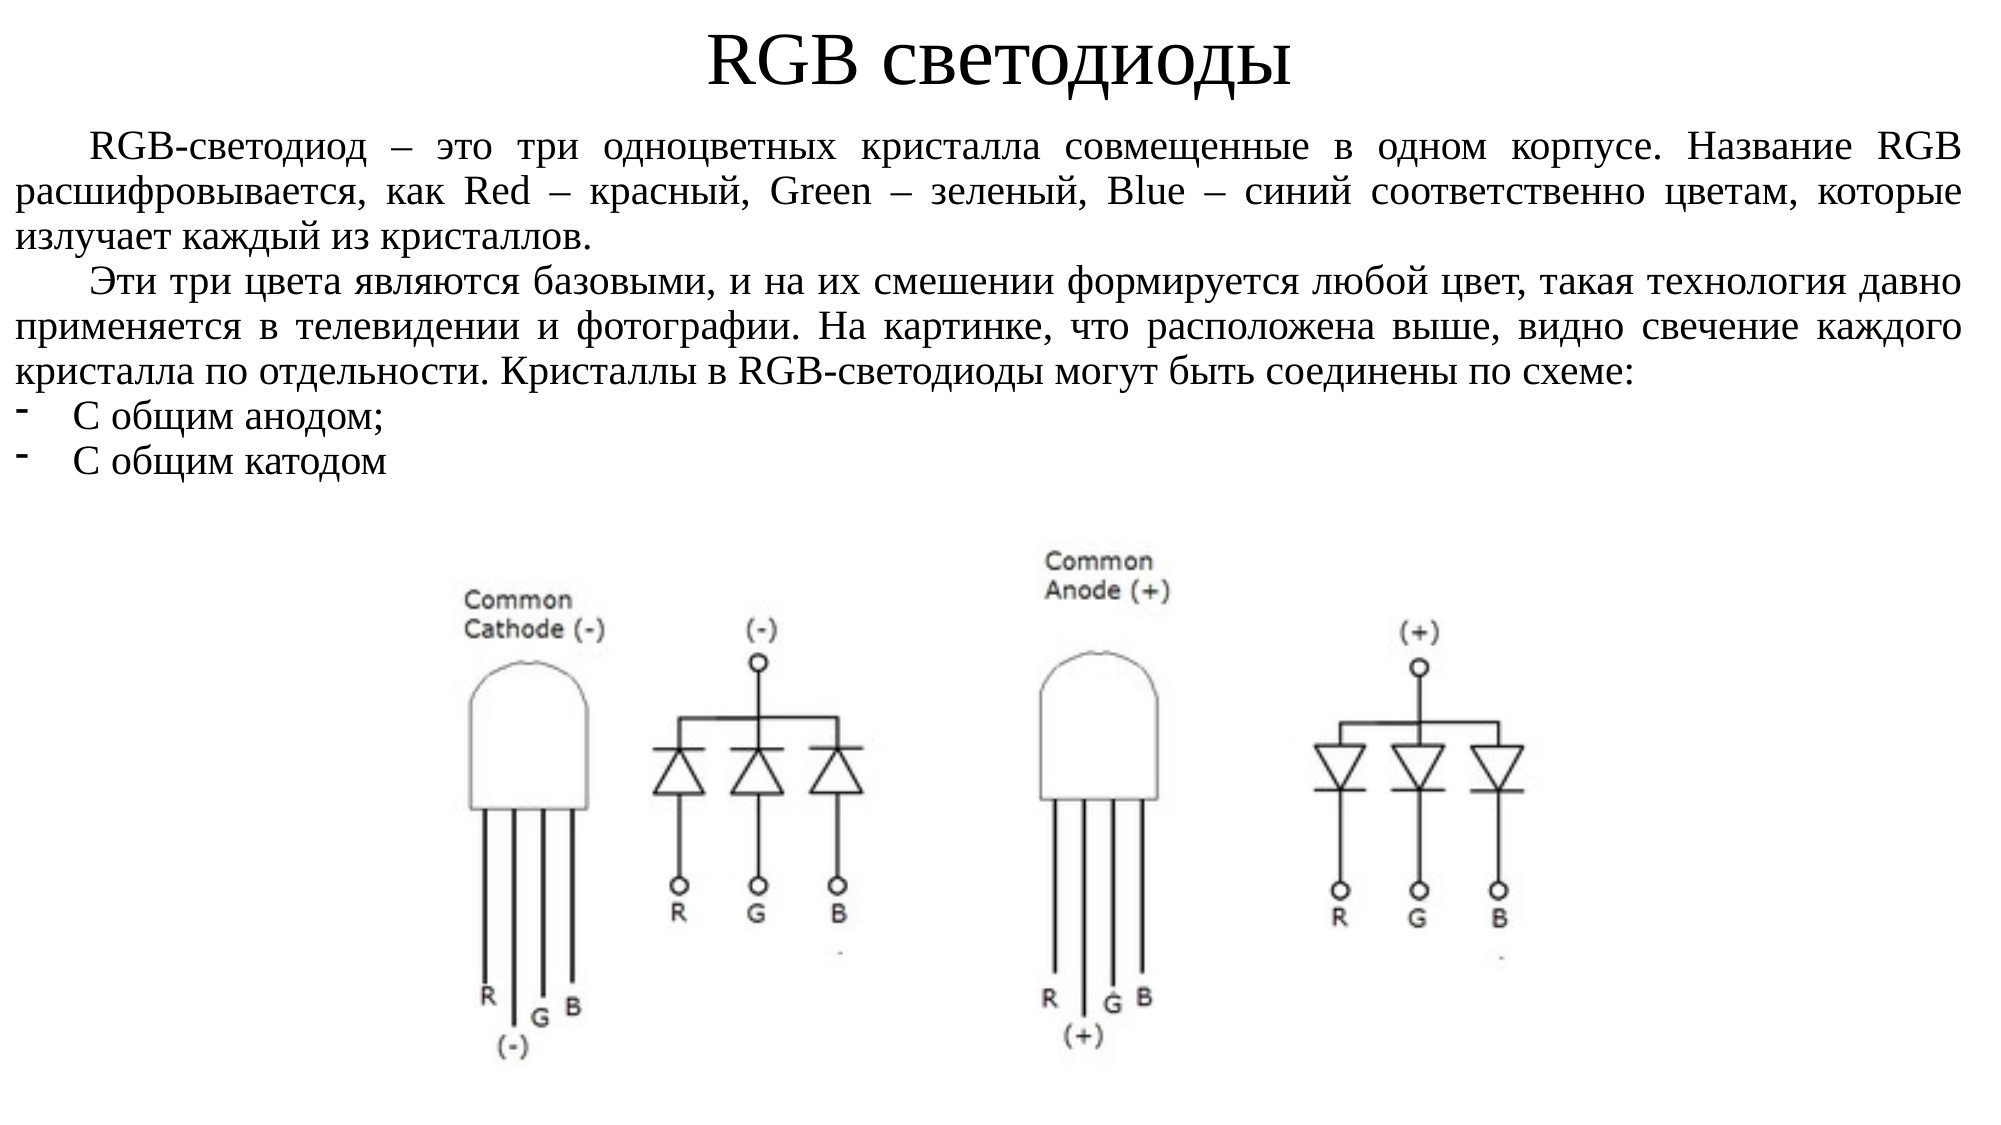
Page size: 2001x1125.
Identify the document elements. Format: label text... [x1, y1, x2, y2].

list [376, 522, 1544, 1072]
title RGB светодиоды [137, 0, 1863, 85]
text_box RGB-светодиод – это три одноцветных кристалла совмещенные в одном корпусе. Название RGB расшифровывается, как Red – красный, Green – зеленый, Blue – синий соответственно цветам, которые излучает каждый из кристаллов. Эти три цвета являются базовыми, и на их смешении формируется любой цвет, такая технология давно применяется в телевидении и фотографии. На картинке, что расположена выше, видно свечение каждого кристалла по отдельности. Кристаллы в RGB-светодиоды могут быть соединены по схеме: С общим анодом; С общим катодом [0, 85, 1979, 523]
